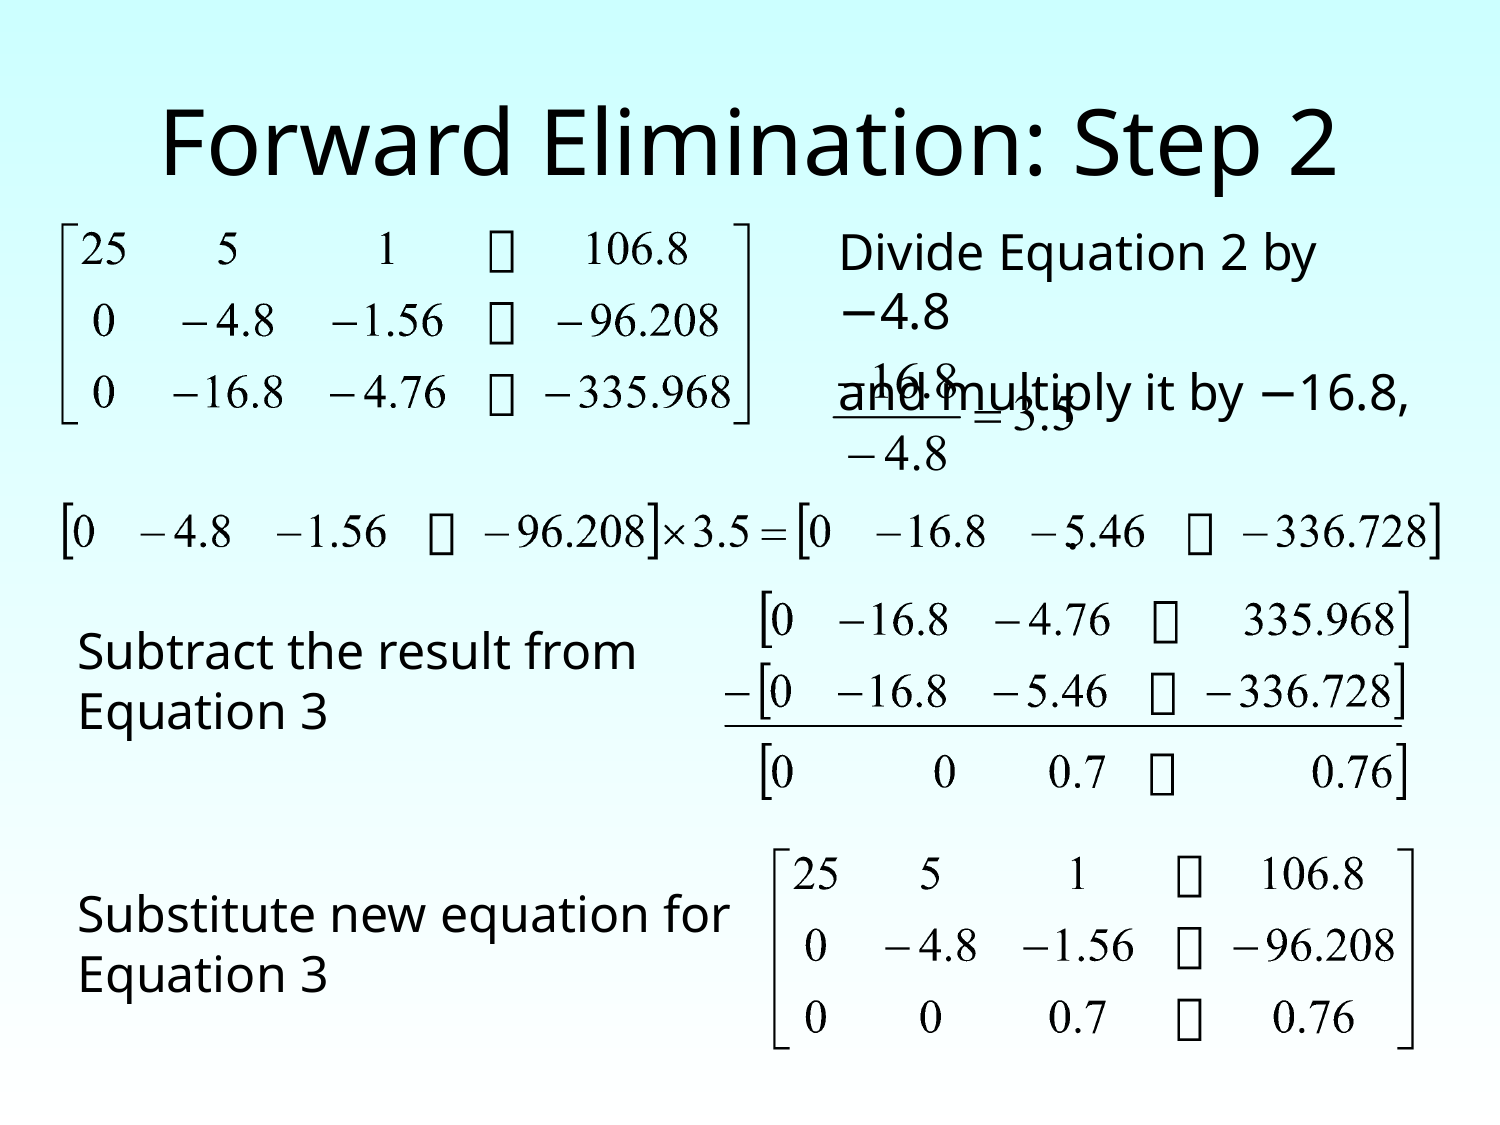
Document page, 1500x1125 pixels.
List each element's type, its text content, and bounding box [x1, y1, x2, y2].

picture [53, 212, 761, 435]
text_box Substitute new equation for Equation 3 [62, 874, 760, 1010]
text_box Divide Equation 2 by −4.8 and multiply it by −16.8, . [823, 212, 1449, 506]
picture [824, 349, 1083, 482]
title Forward Elimination: Step 2 [75, 45, 1425, 233]
text_box Subtract the result from Equation 3 [62, 612, 712, 748]
picture [54, 499, 1446, 566]
picture [717, 587, 1417, 810]
picture [765, 837, 1425, 1060]
